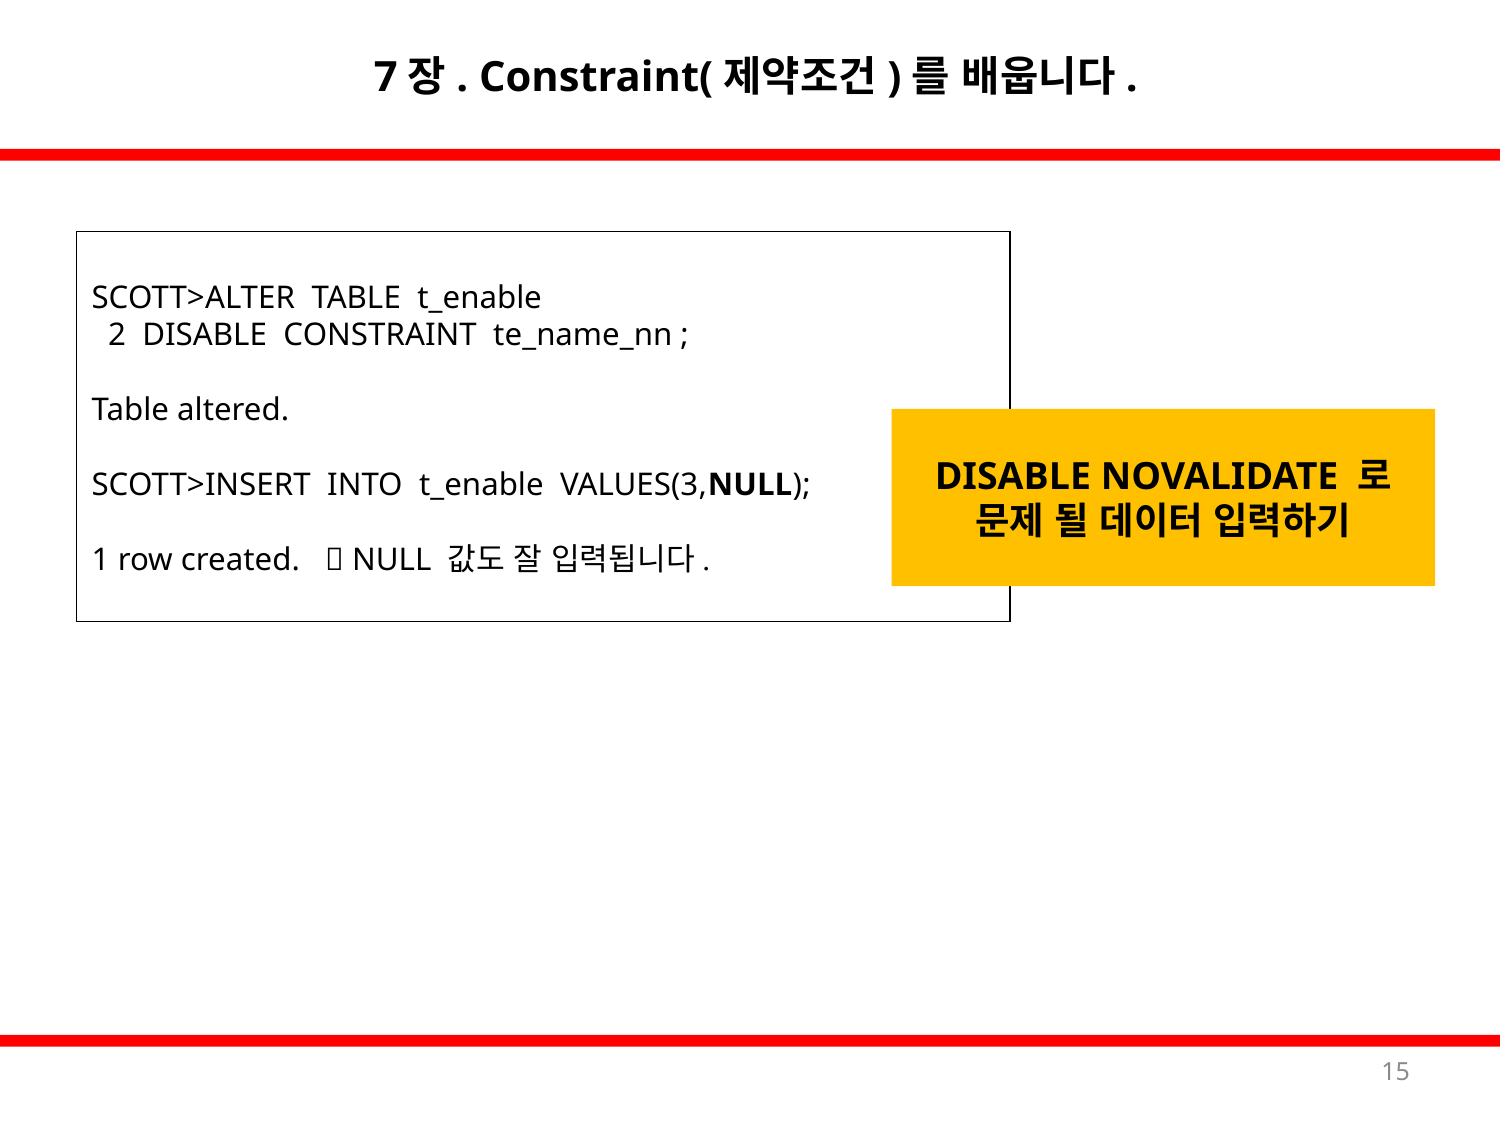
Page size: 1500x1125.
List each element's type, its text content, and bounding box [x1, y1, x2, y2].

text_box [0, 147, 1500, 163]
text_box [0, 1033, 1500, 1049]
text_box DISABLE NOVALIDATE 로 문제 될 데이터 입력하기 [890, 407, 1437, 588]
text_box 7장. Constraint(제약조건)를 배웁니다. [252, 0, 1260, 151]
text_box SCOTT>ALTER TABLE t_enable 2 DISABLE CONSTRAINT te_name_nn ; Table altered. SCOTT>INSERT INTO t_enable VALUES(3,NULL); 1 row created.  NULL 값도 잘 입력됩니다. [76, 231, 1010, 622]
slide_number 15 [1074, 1042, 1425, 1103]
